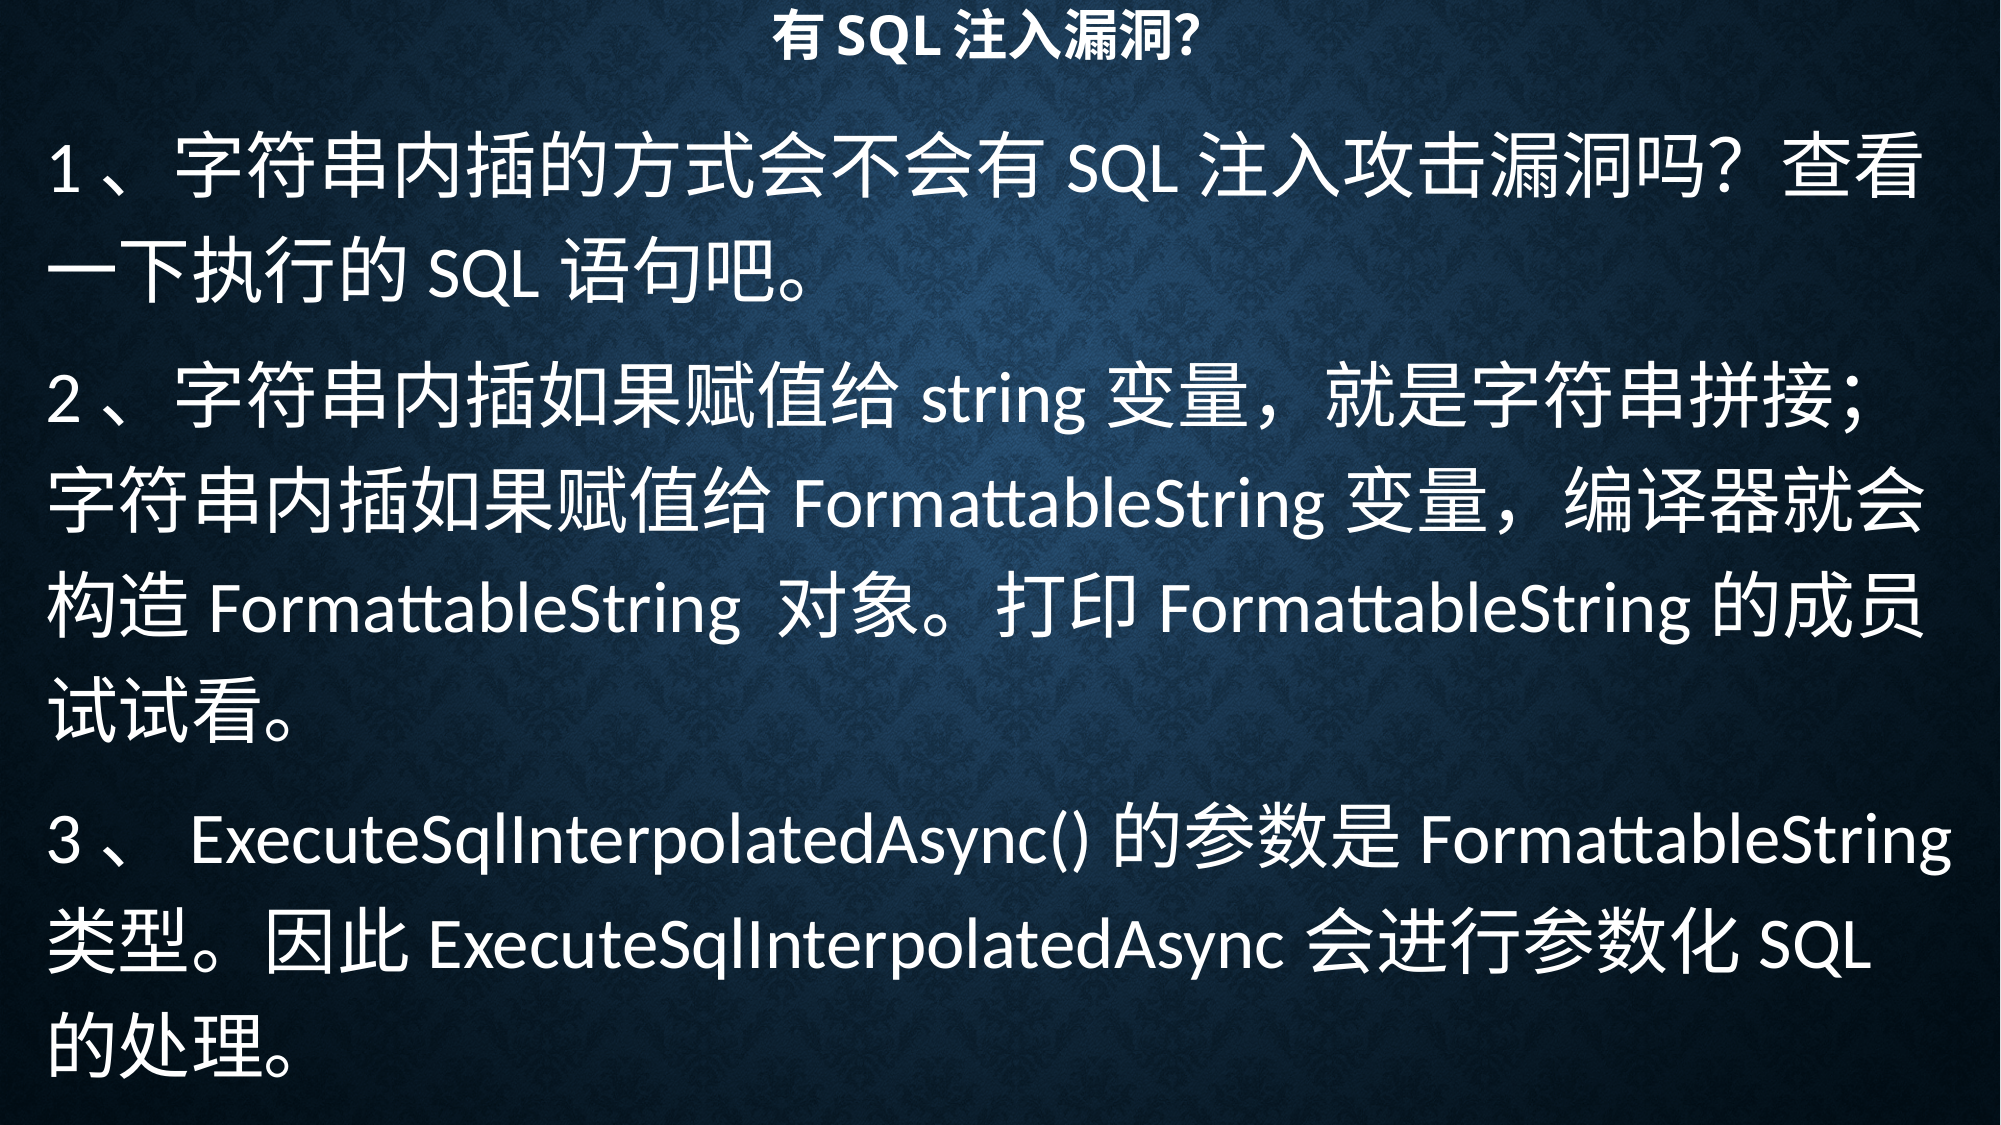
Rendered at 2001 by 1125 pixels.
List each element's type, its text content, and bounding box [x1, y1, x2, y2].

list 1、字符串内插的方式会不会有SQL注入攻击漏洞吗？查看一下执行的SQL语句吧。 2、字符串内插如果赋值给string变量，就是字符串拼接；字符串内插如果赋值给FormattableString变量，编译器就会构造FormattableString 对象。打印FormattableString的成员试试看。 3、ExecuteSqlInterpolatedAsync()的参数是FormattableString类型。因此ExecuteSqlInterpolatedAsync会进行参数化SQL的处理。 [29, 94, 1970, 1072]
title 有SQL注入漏洞？ [150, 0, 1850, 75]
